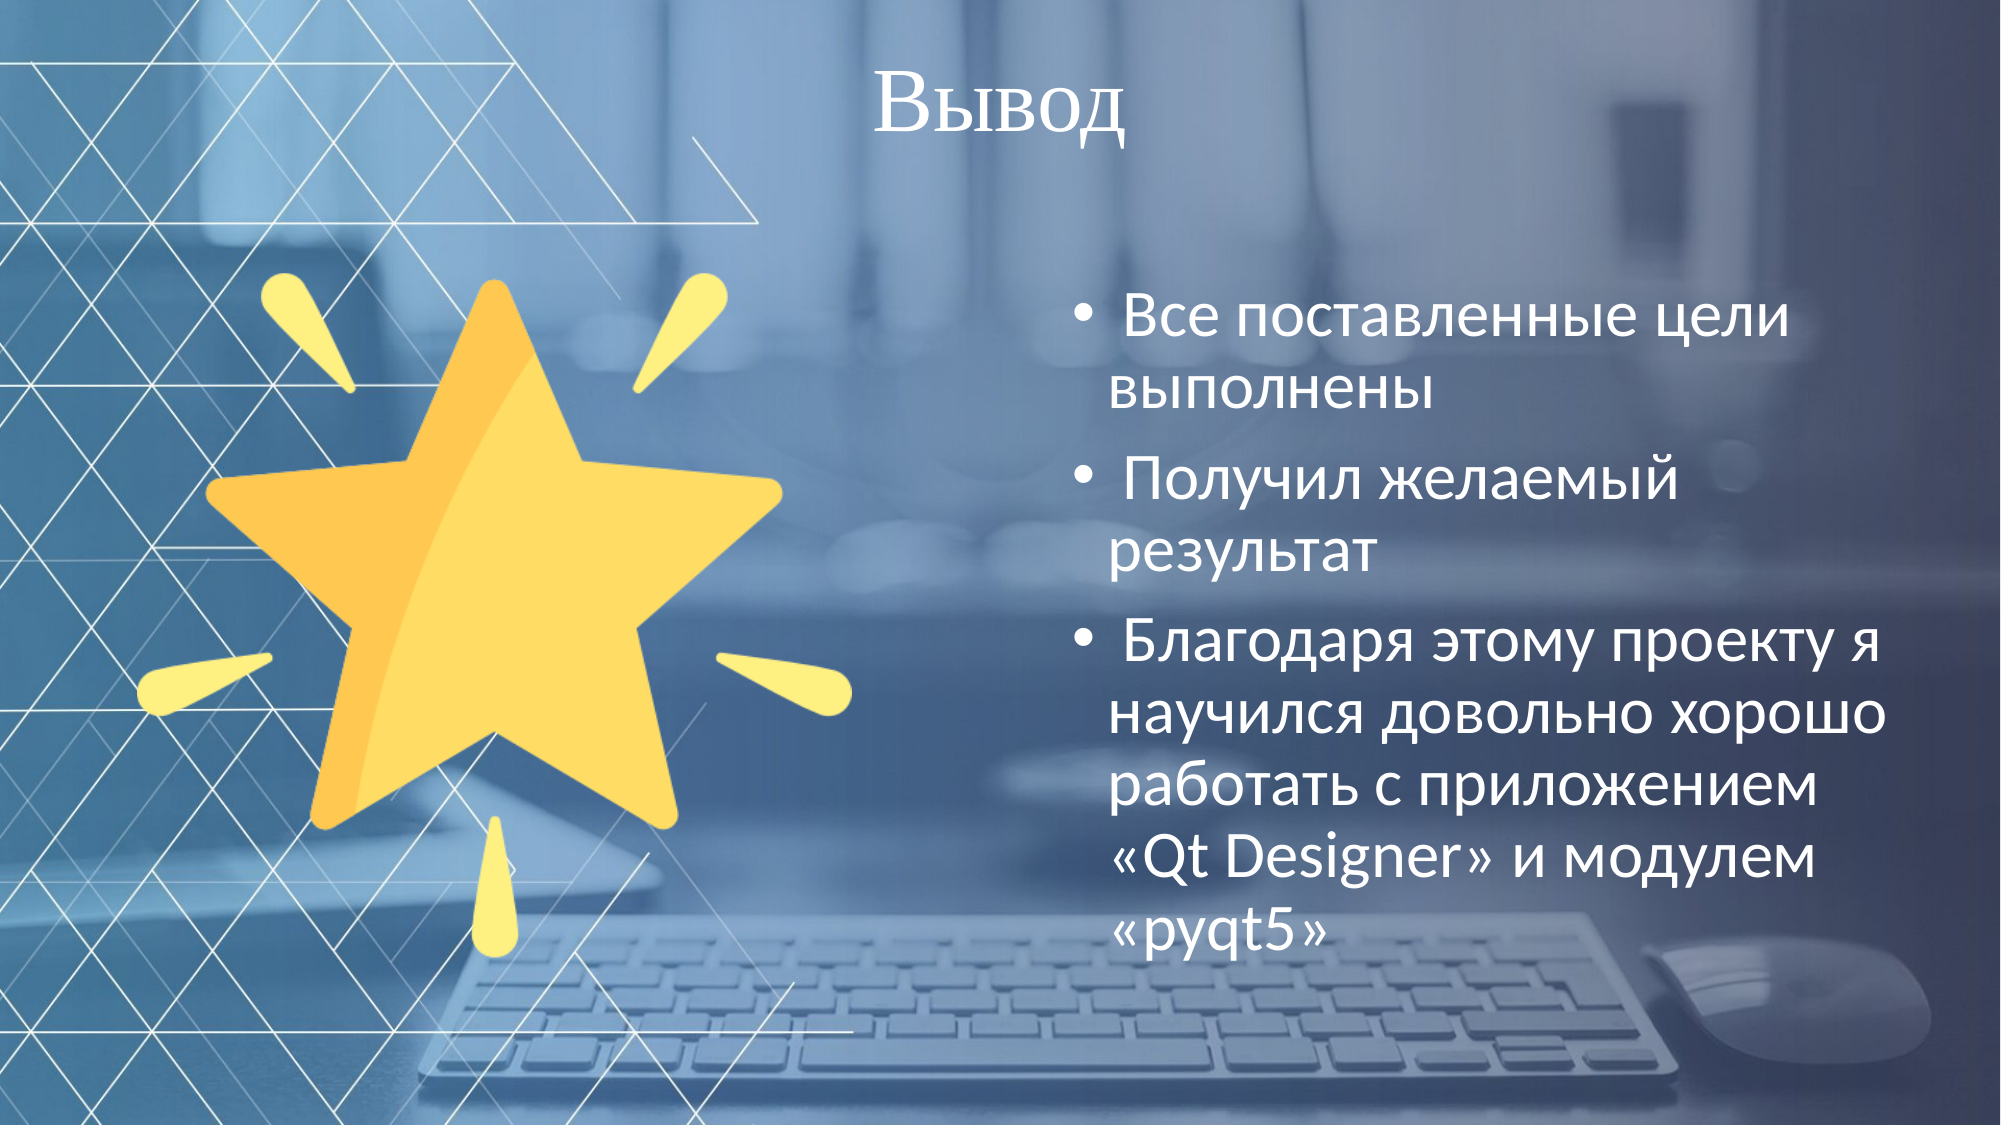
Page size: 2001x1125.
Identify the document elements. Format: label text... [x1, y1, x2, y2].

picture [0, 0, 2001, 1125]
title Вывод [137, 0, 1863, 211]
list Все поставленные цели выполнены Получил желаемый результат Благодаря этому проекту я научился довольно хорошо работать с приложением «Qt Designer» и модулем «pyqt5» [1056, 271, 1907, 986]
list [137, 258, 852, 973]
